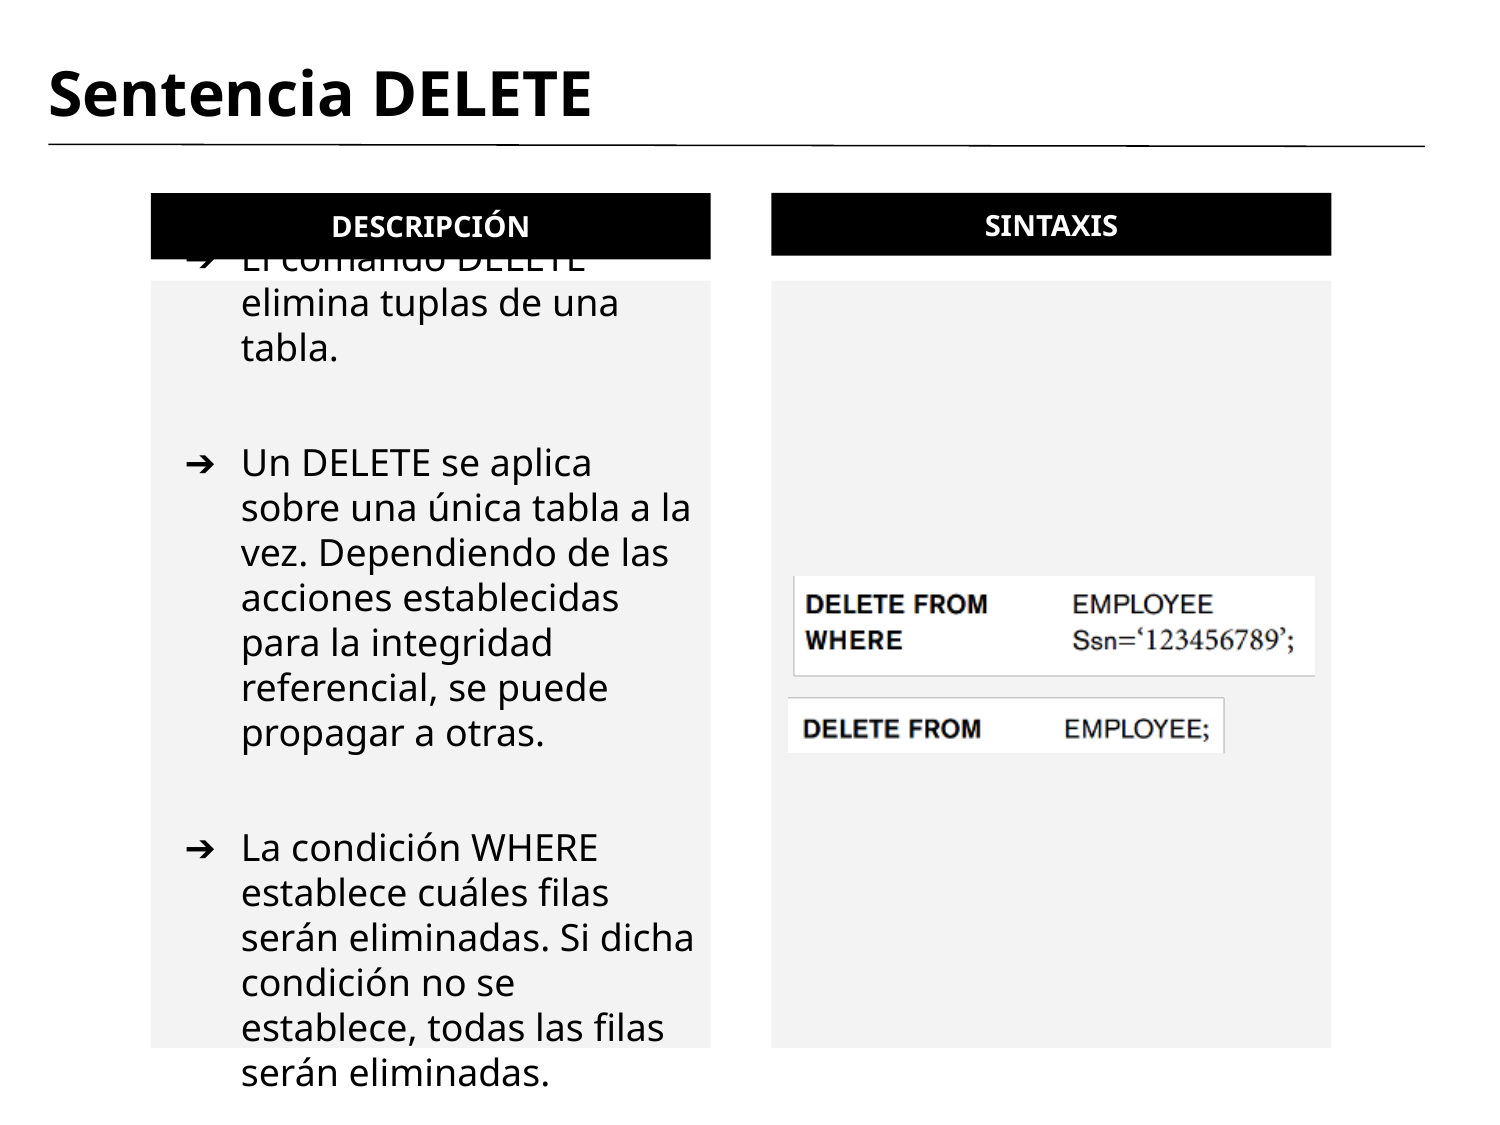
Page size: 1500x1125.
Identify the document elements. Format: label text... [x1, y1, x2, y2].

text_box DESCRIPCIÓN [150, 193, 711, 260]
picture [787, 575, 1315, 753]
text_box SINTAXIS [771, 192, 1332, 256]
text_box [771, 280, 1332, 1048]
title Sentencia DELETE [33, 32, 1384, 145]
text_box El comando DELETE elimina tuplas de una tabla. Un DELETE se aplica sobre una única tabla a la vez. Dependiendo de las acciones establecidas para la integridad referencial, se puede propagar a otras. La condición WHERE establece cuáles filas serán eliminadas. Si dicha condición no se establece, todas las filas serán eliminadas. [150, 280, 711, 1048]
